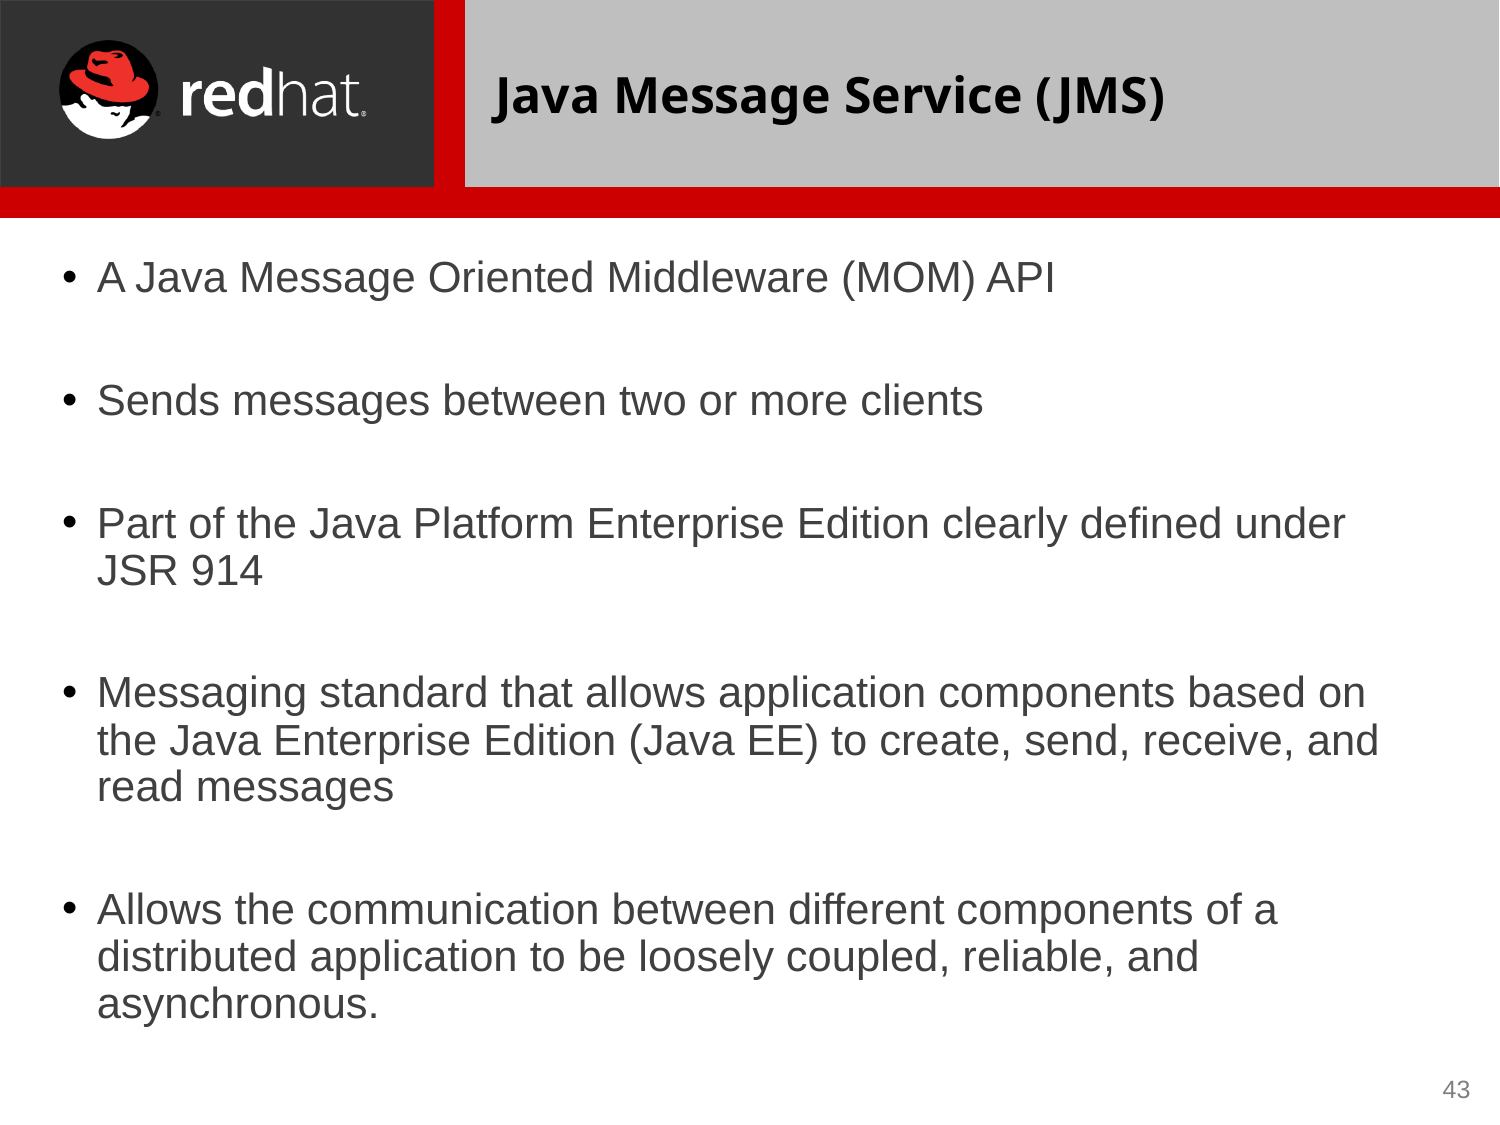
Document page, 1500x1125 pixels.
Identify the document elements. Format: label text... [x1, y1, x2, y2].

slide_number 43 [1317, 1066, 1486, 1112]
picture [37, 37, 388, 143]
title Java Message Service (JMS) [465, 0, 1500, 188]
list A Java Message Oriented Middleware (MOM) API Sends messages between two or more clients Part of the Java Platform Enterprise Edition clearly defined under JSR 914 Messaging standard that allows application components based on the Java Enterprise Edition (Java EE) to create, send, receive, and read messages Allows the communication between different components of a distributed application to be loosely coupled, reliable, and asynchronous. [52, 247, 1447, 1045]
